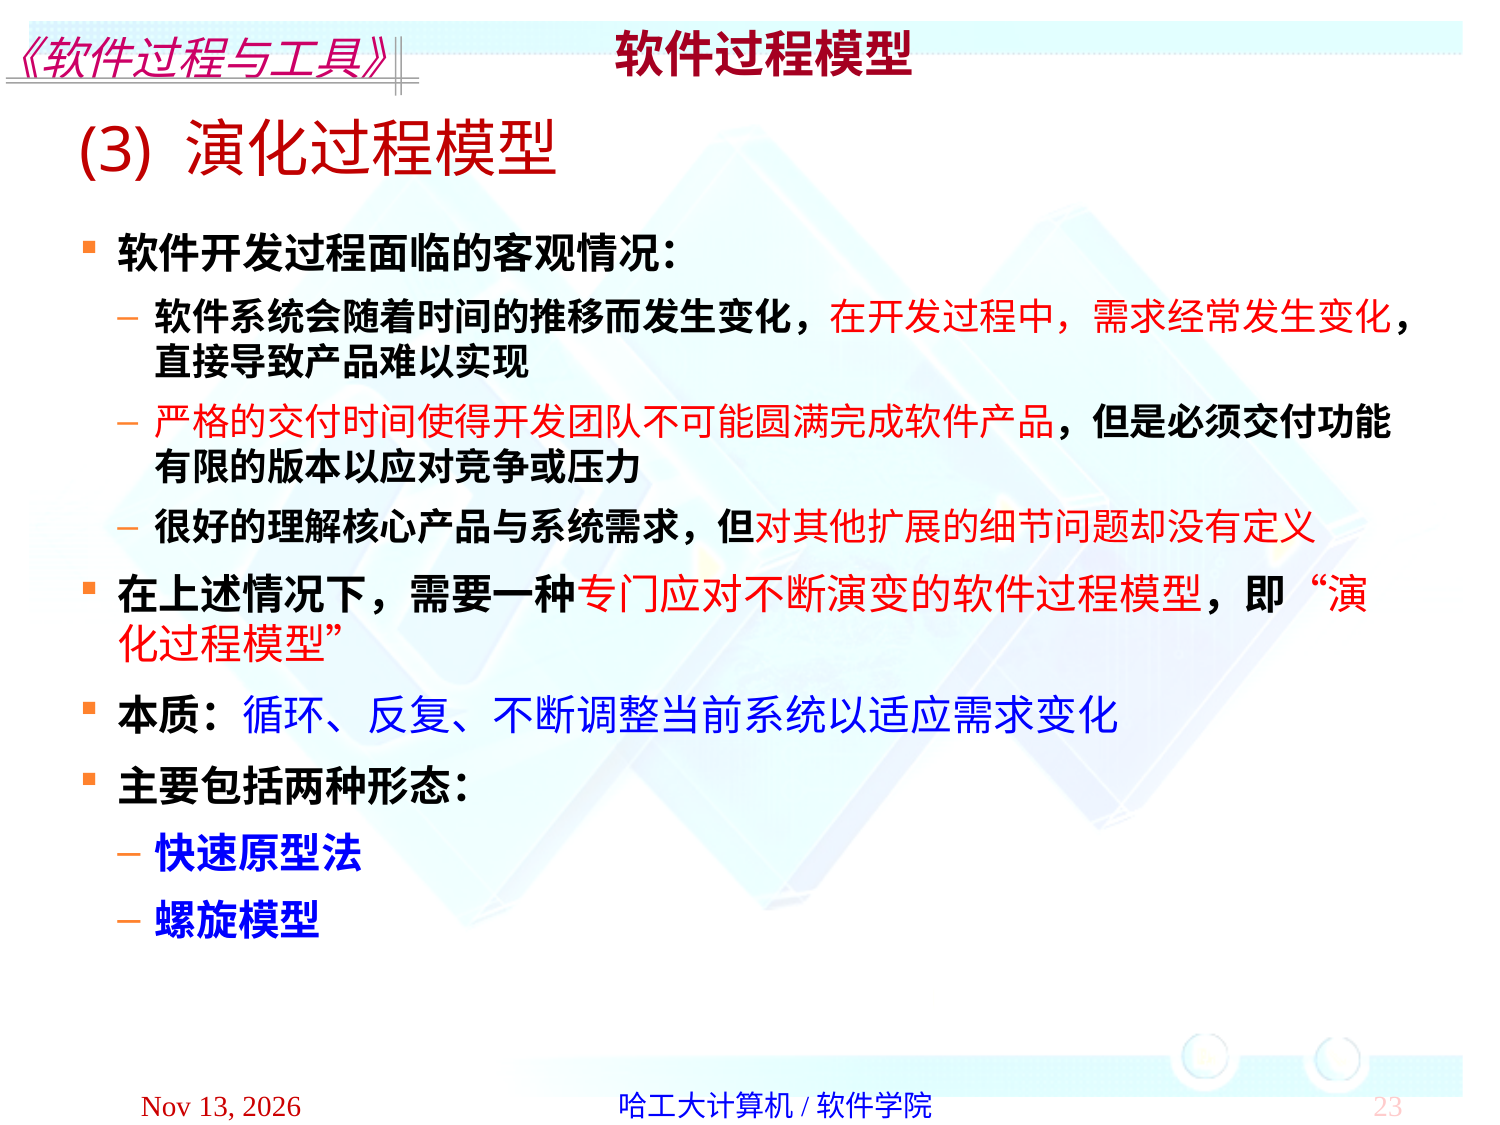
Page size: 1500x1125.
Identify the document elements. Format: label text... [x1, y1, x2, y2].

text_box (3) 演化过程模型 [64, 101, 1415, 209]
text_box 软件过程模型 [389, 15, 1140, 90]
text_box 软件开发过程面临的客观情况： 软件系统会随着时间的推移而发生变化，在开发过程中，需求经常发生变化，直接导致产品难以实现 严格的交付时间使得开发团队不可能圆满完成软件产品，但是必须交付功能有限的版本以应对竞争或压力 很好的理解核心产品与系统需求，但对其他扩展的细节问题却没有定义 在上述情况下，需要一种专门应对不断演变的软件过程模型，即“演化过程模型” 本质：循环、反复、不断调整当前系统以适应需求变化 主要包括两种形态： 快速原型法 螺旋模型 [64, 219, 1412, 1083]
